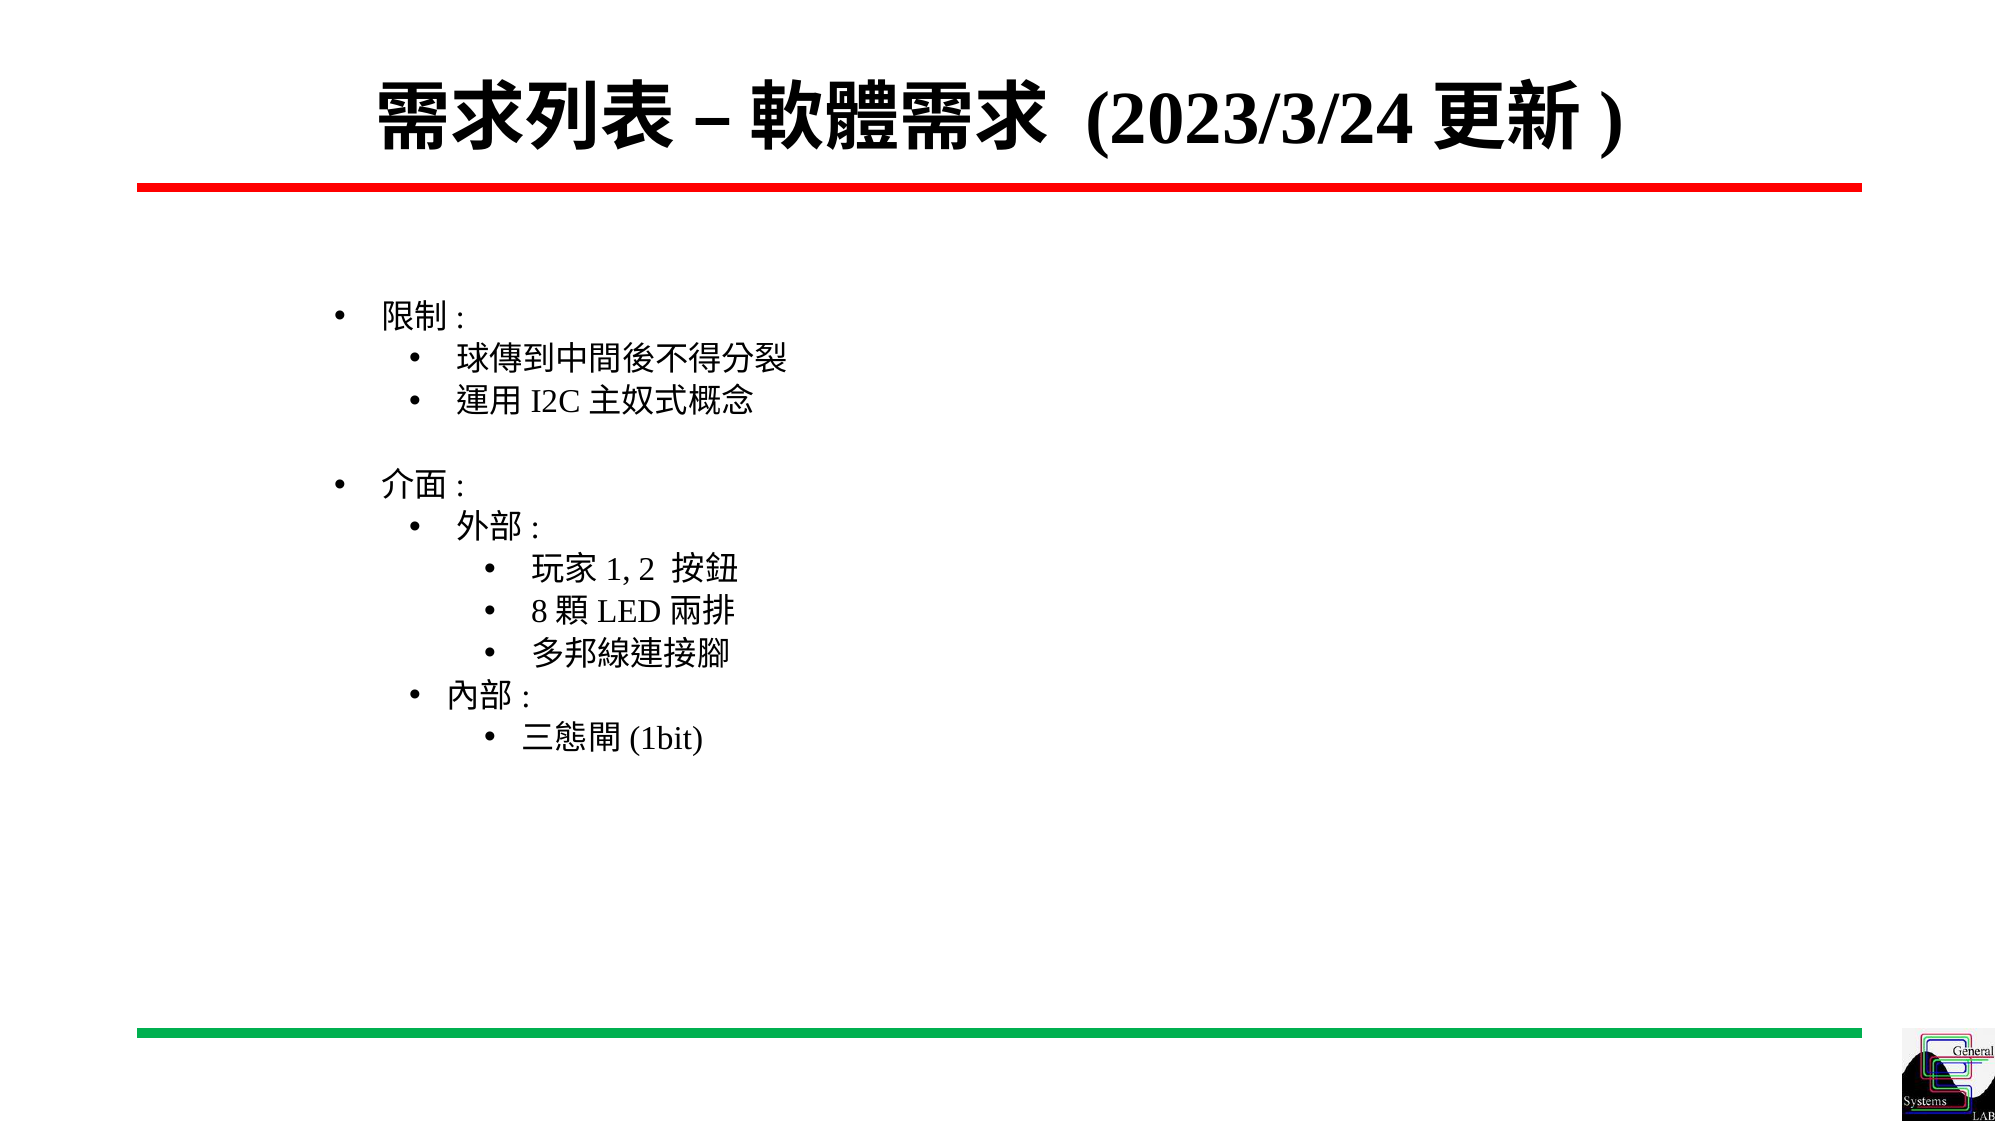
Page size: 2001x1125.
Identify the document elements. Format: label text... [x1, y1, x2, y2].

picture [1902, 1028, 1995, 1121]
text_box 限制: 球傳到中間後不得分裂 運用I2C主奴式概念 介面: 外部: 玩家1, 2 按鈕 8顆LED兩排 多邦線連接腳 內部: 三態閘(1bit) [319, 292, 1637, 784]
title 需求列表 – 軟體需求 (2023/3/24更新) [137, 59, 1863, 178]
